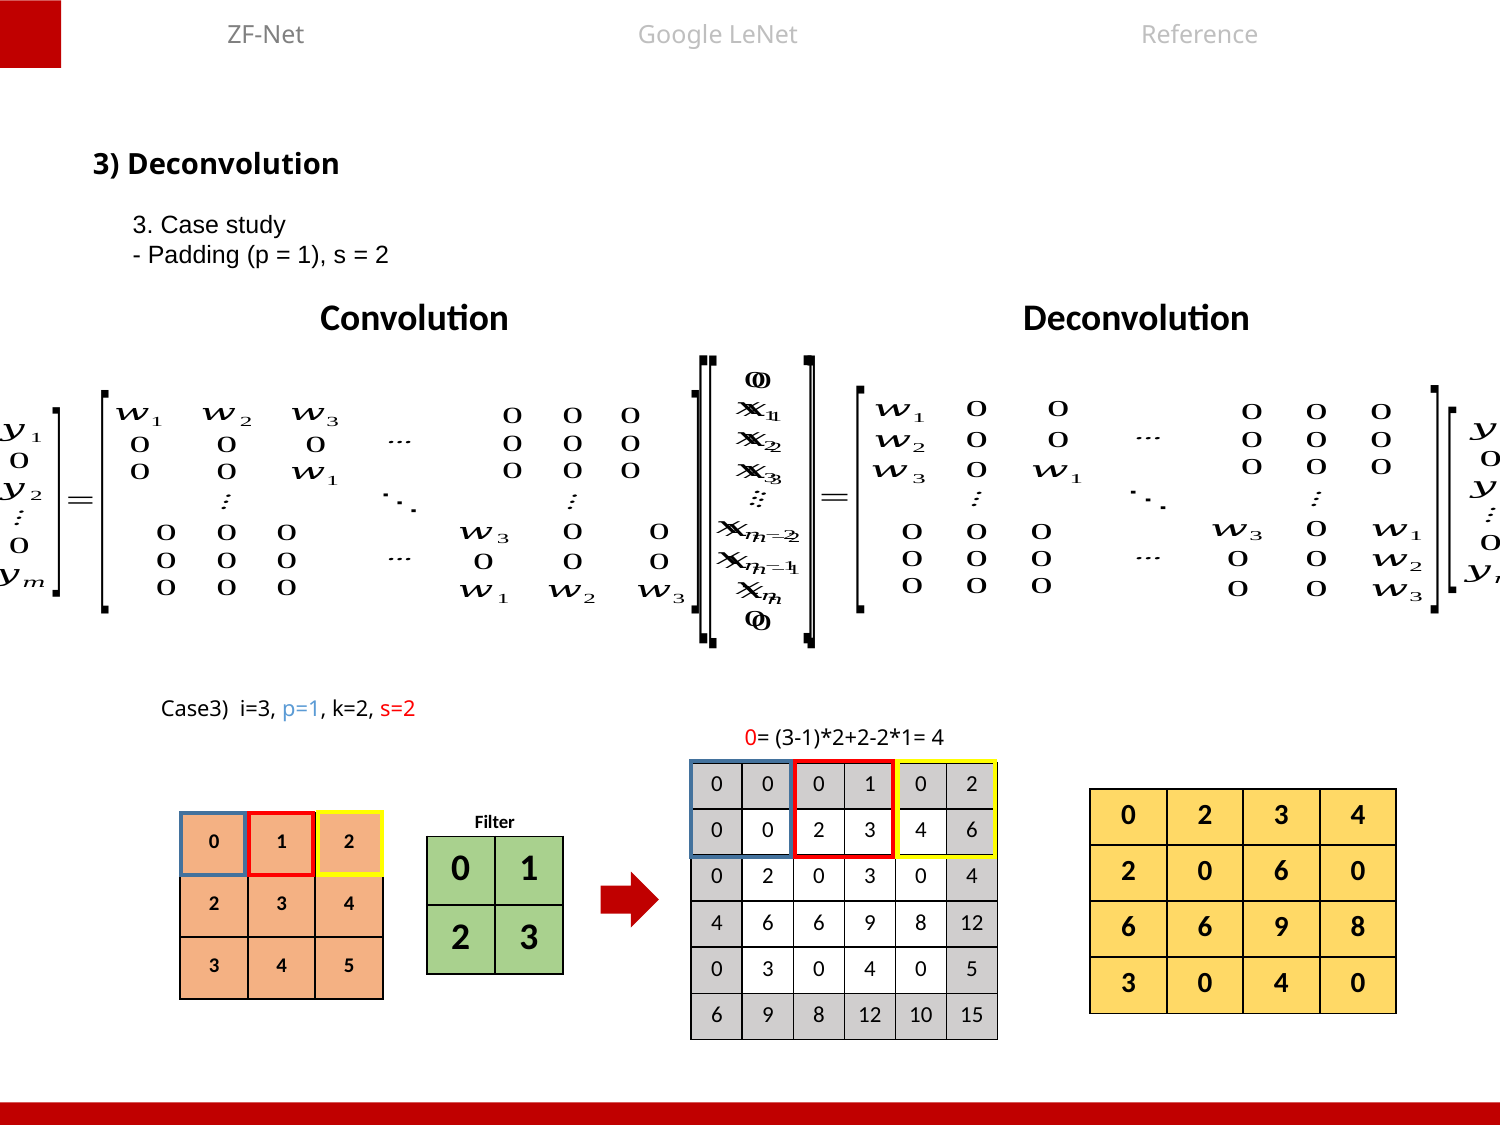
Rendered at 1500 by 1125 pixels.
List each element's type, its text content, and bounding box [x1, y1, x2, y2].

table_cell 8 [794, 994, 844, 1039]
table_header 4 [1321, 790, 1395, 844]
text_box [690, 760, 792, 858]
table_cell 6 [743, 902, 793, 946]
text_box [794, 760, 894, 858]
text_box [0, 1101, 1500, 1125]
table_cell 4 [1244, 958, 1319, 1013]
table_cell 0 [794, 858, 844, 900]
text_box [180, 812, 246, 876]
text_box Convolution [290, 285, 539, 346]
table_header 0 [428, 837, 494, 904]
text_box 0= (3-1)*2+2-2*1= 4 [712, 716, 977, 757]
table_cell 3 [496, 906, 562, 973]
table_cell 2 [1091, 846, 1166, 900]
table_cell 3 [1091, 958, 1166, 1013]
text_box ZF-Net [212, 11, 320, 57]
table_cell 10 [896, 994, 946, 1039]
table_cell 0 [896, 948, 946, 993]
table_cell 8 [1321, 902, 1395, 956]
table_cell 4 [845, 948, 895, 993]
table_cell 12 [845, 994, 895, 1039]
table_cell 8 [896, 902, 946, 946]
text_box 3. Case study - Padding (p = 1), s = 2 [117, 201, 974, 276]
table_cell 0 [794, 948, 844, 993]
table_cell 2 [181, 876, 247, 936]
text_box Deconvolution [994, 285, 1280, 346]
table_cell 9 [743, 994, 793, 1039]
table_cell 6 [794, 902, 844, 946]
table_cell 5 [947, 948, 997, 993]
text_box [896, 760, 996, 858]
table_cell 3 [249, 876, 314, 936]
table_cell 6 [1244, 846, 1319, 900]
table_cell 2 [428, 906, 494, 973]
text_box Google LeNet [582, 11, 854, 57]
text_box Reference [1126, 11, 1274, 57]
table_cell 15 [947, 994, 997, 1039]
text_box Filter [440, 802, 549, 840]
table_cell 0 [692, 858, 741, 900]
table_cell 0 [692, 948, 741, 993]
table_cell 9 [1244, 902, 1319, 956]
table_cell 9 [845, 902, 895, 946]
table_cell 3 [743, 948, 793, 993]
table_cell 6 [692, 994, 741, 1039]
table_cell 0 [1321, 958, 1395, 1013]
table_cell 0 [1321, 846, 1395, 900]
table_cell 4 [316, 876, 382, 936]
table_cell 4 [249, 938, 314, 998]
table_cell 6 [1091, 902, 1166, 956]
text_box Case3) i=3, p=1, k=2, s=2 [146, 686, 481, 728]
table_cell 0 [896, 858, 946, 900]
text_box [0, 0, 62, 69]
table_cell 0 [1168, 958, 1242, 1013]
text_box [317, 811, 383, 876]
table_cell 4 [947, 856, 997, 900]
table_cell 12 [947, 902, 997, 946]
table_header 0 [1091, 790, 1166, 844]
table_cell 6 [1168, 902, 1242, 956]
table_cell 0 [1168, 846, 1242, 900]
table_cell 2 [743, 856, 793, 900]
table_header 3 [1244, 790, 1319, 844]
table_cell 3 [845, 856, 895, 900]
table_header 2 [1168, 790, 1242, 844]
table_cell 5 [316, 938, 382, 998]
table_cell 3 [181, 938, 247, 998]
text_box [599, 869, 661, 931]
text_box 3) Deconvolution [78, 138, 385, 188]
table_header 1 [496, 837, 562, 904]
table_cell 4 [692, 902, 741, 946]
text_box [248, 812, 314, 876]
